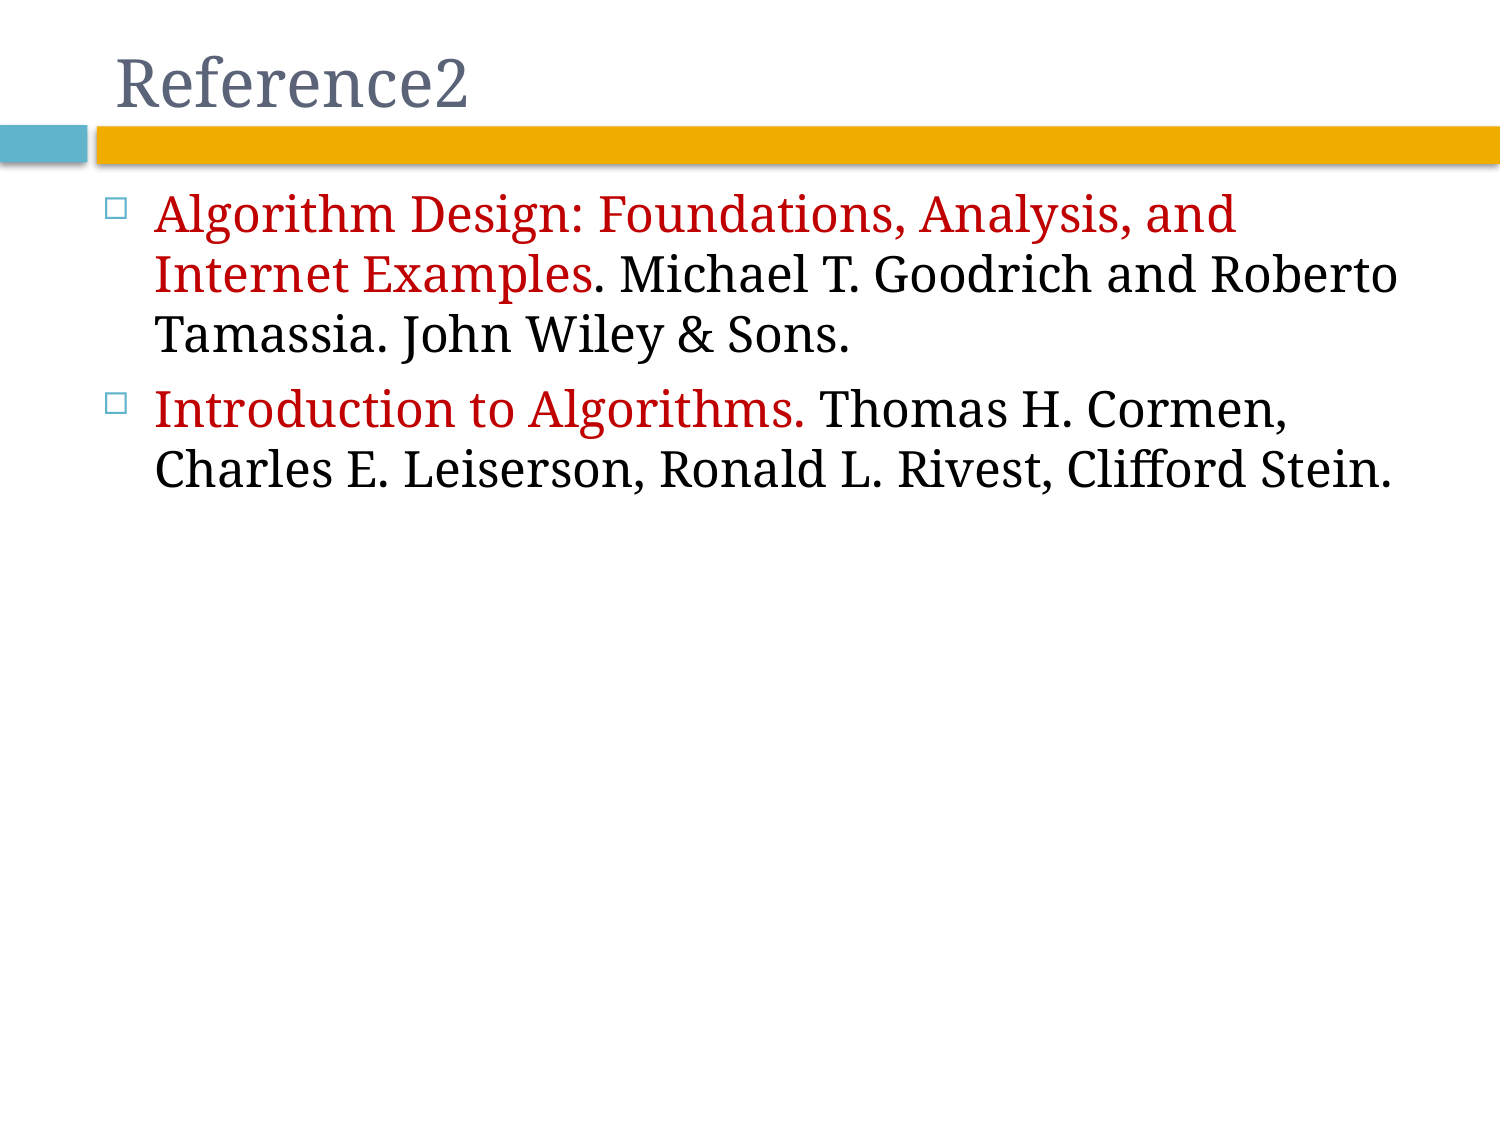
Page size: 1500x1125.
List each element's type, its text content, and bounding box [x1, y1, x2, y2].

title Reference2 [100, 37, 1438, 125]
list Algorithm Design: Foundations, Analysis, and Internet Examples. Michael T. Goodrich and Roberto Tamassia. John Wiley & Sons. Introduction to Algorithms. Thomas H. Cormen, Charles E. Leiserson, Ronald L. Rivest, Clifford Stein. [87, 174, 1438, 1000]
